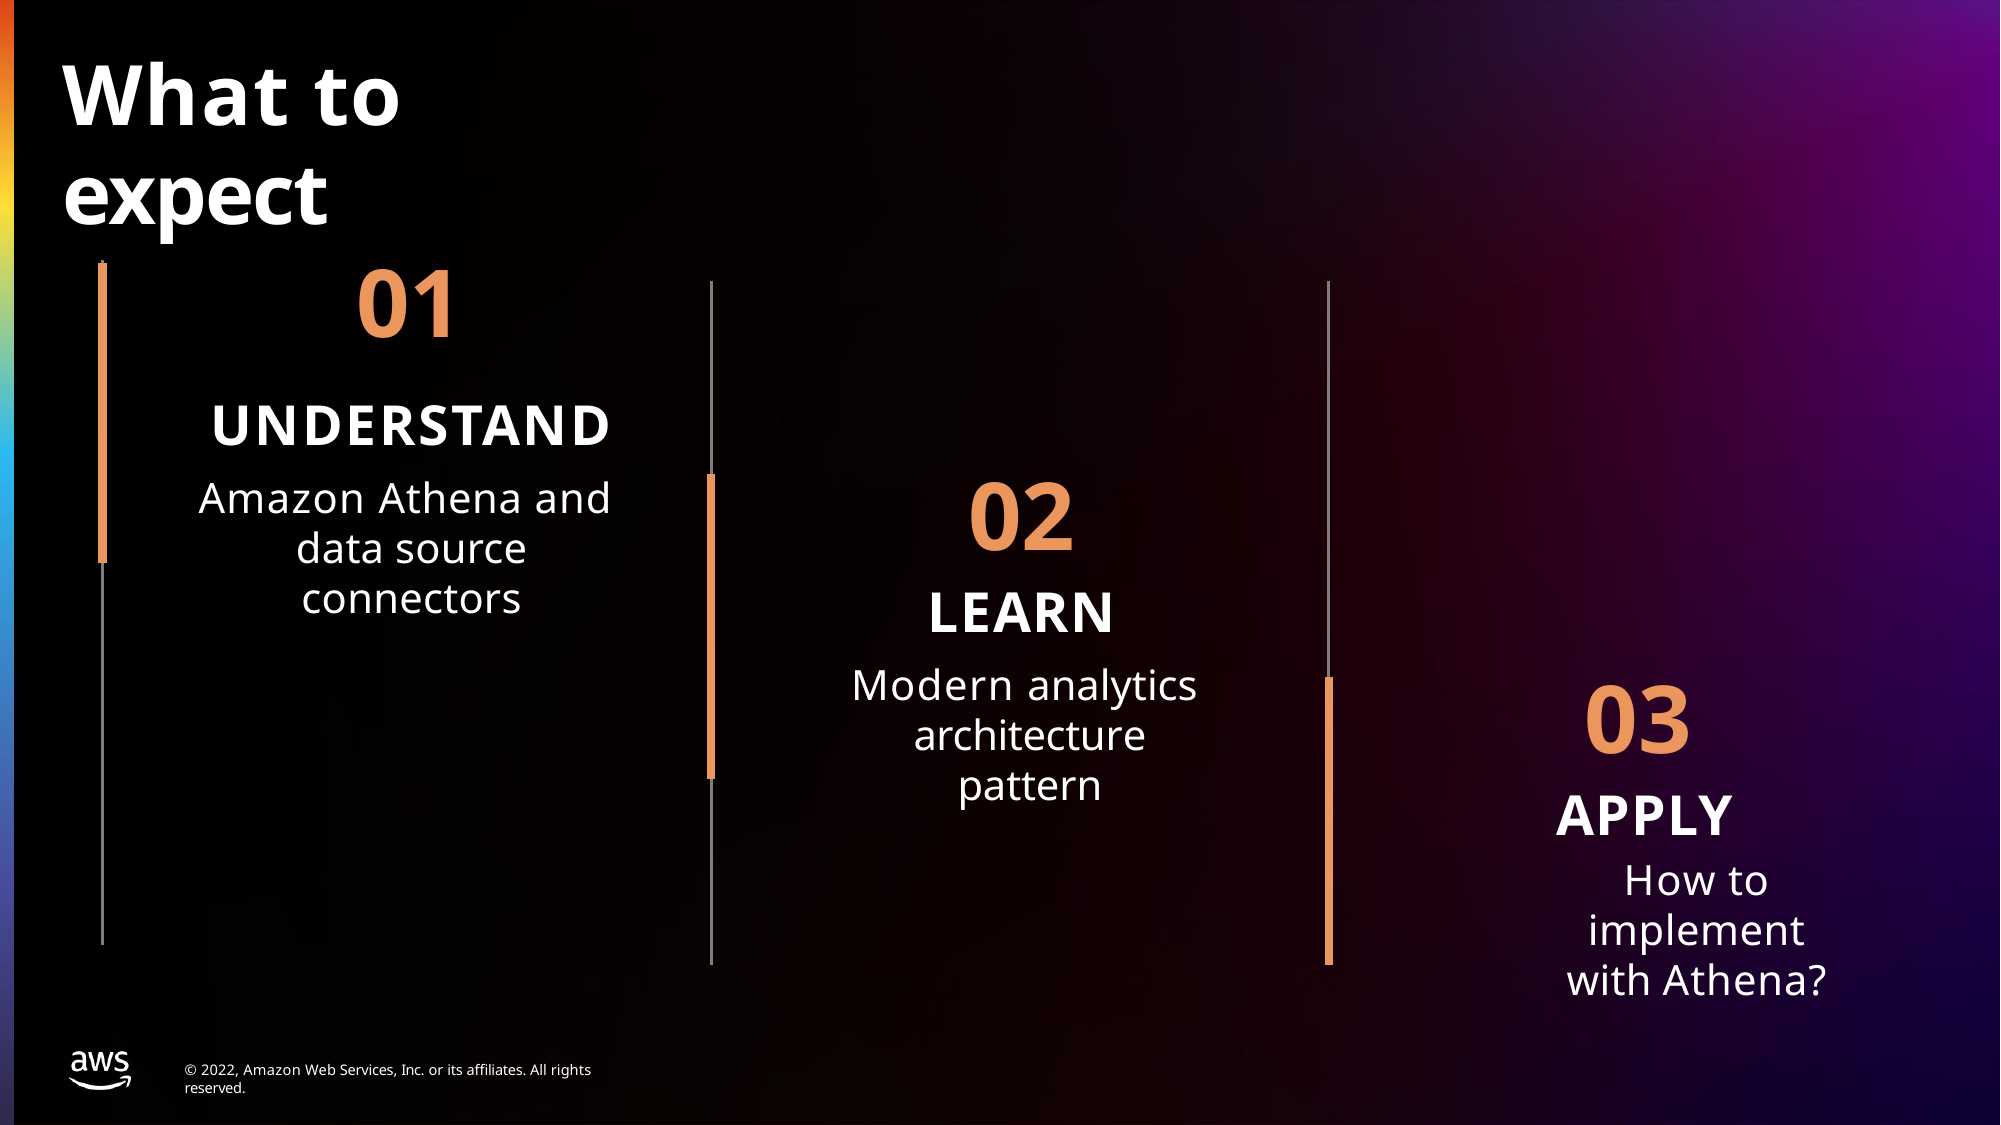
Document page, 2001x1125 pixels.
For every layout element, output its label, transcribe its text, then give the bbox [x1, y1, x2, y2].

footer © 2022, Amazon Web Services, Inc. or its affiliates. All rights reserved. [182, 1059, 649, 1125]
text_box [1324, 280, 1334, 966]
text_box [706, 280, 716, 966]
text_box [97, 259, 107, 946]
text_box What to expect [60, 39, 656, 242]
text_box UNDERSTAND Amazon Athena and data source connectors [190, 367, 632, 622]
text_box 03 APPLY How to implement with Athena? [1477, 642, 1837, 1005]
title 01 [353, 241, 469, 367]
picture [0, 0, 2000, 1125]
text_box 02 LEARN Modern analytics architecture pattern [837, 443, 1221, 809]
